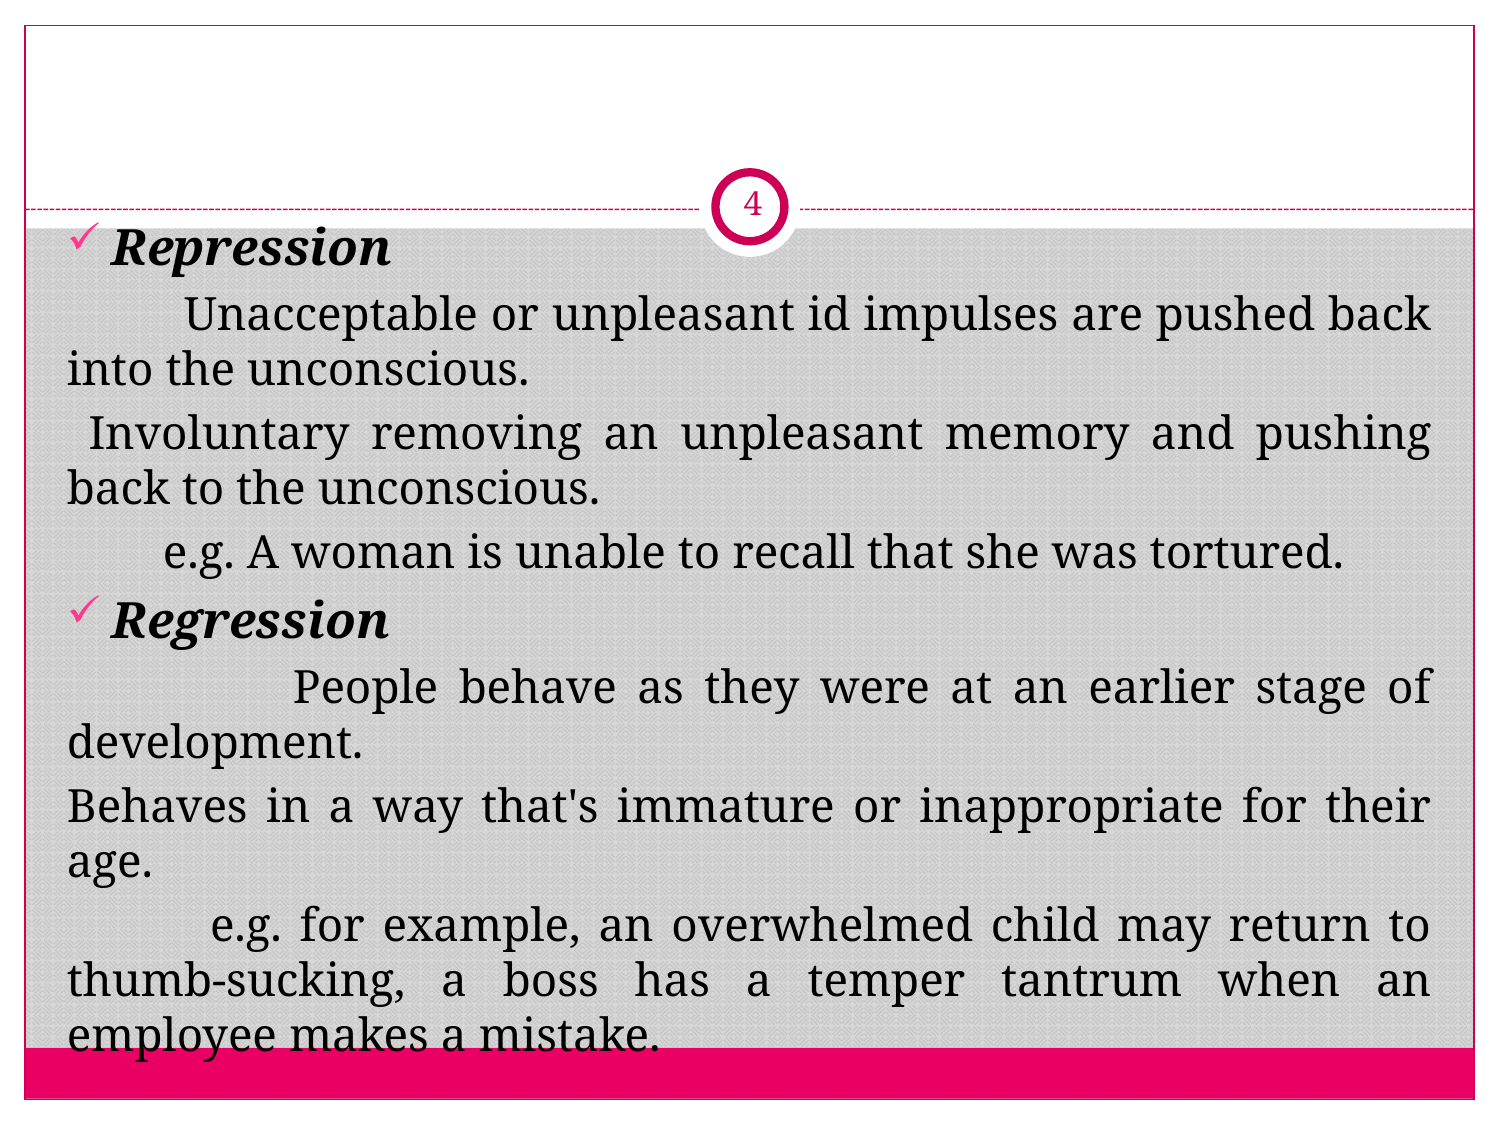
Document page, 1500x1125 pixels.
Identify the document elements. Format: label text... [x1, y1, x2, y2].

list Repression Unacceptable or unpleasant id impulses are pushed back into the unconscious. Involuntary removing an unpleasant memory and pushing back to the unconscious. e.g. A woman is unable to recall that she was tortured. Regression People behave as they were at an earlier stage of development. Behaves in a way that's immature or inappropriate for their age. e.g. for example, an overwhelmed child may return to thumb-sucking, a boss has a temper tantrum when an employee makes a mistake. [52, 208, 1447, 1096]
slide_number 4 [715, 168, 791, 208]
